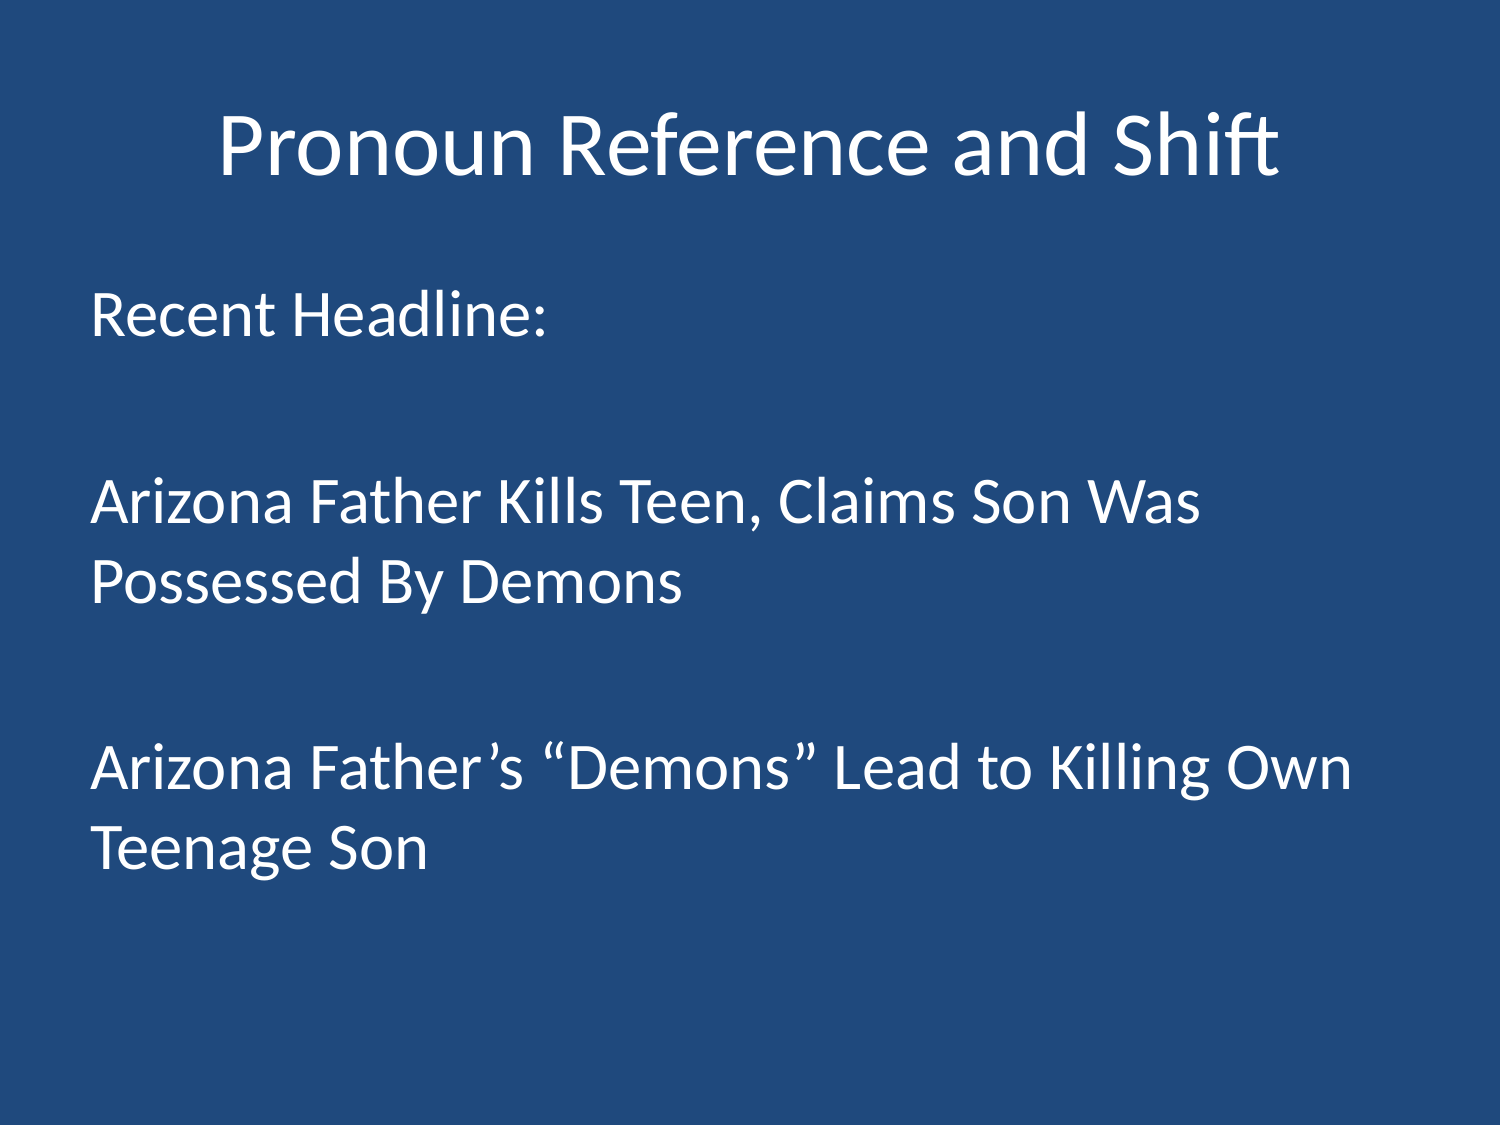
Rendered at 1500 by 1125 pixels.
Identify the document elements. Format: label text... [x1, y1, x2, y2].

title Pronoun Reference and Shift [75, 45, 1425, 233]
list Recent Headline: Arizona Father Kills Teen, Claims Son Was Possessed By Demons Arizona Father’s “Demons” Lead to Killing Own Teenage Son [75, 262, 1425, 1005]
